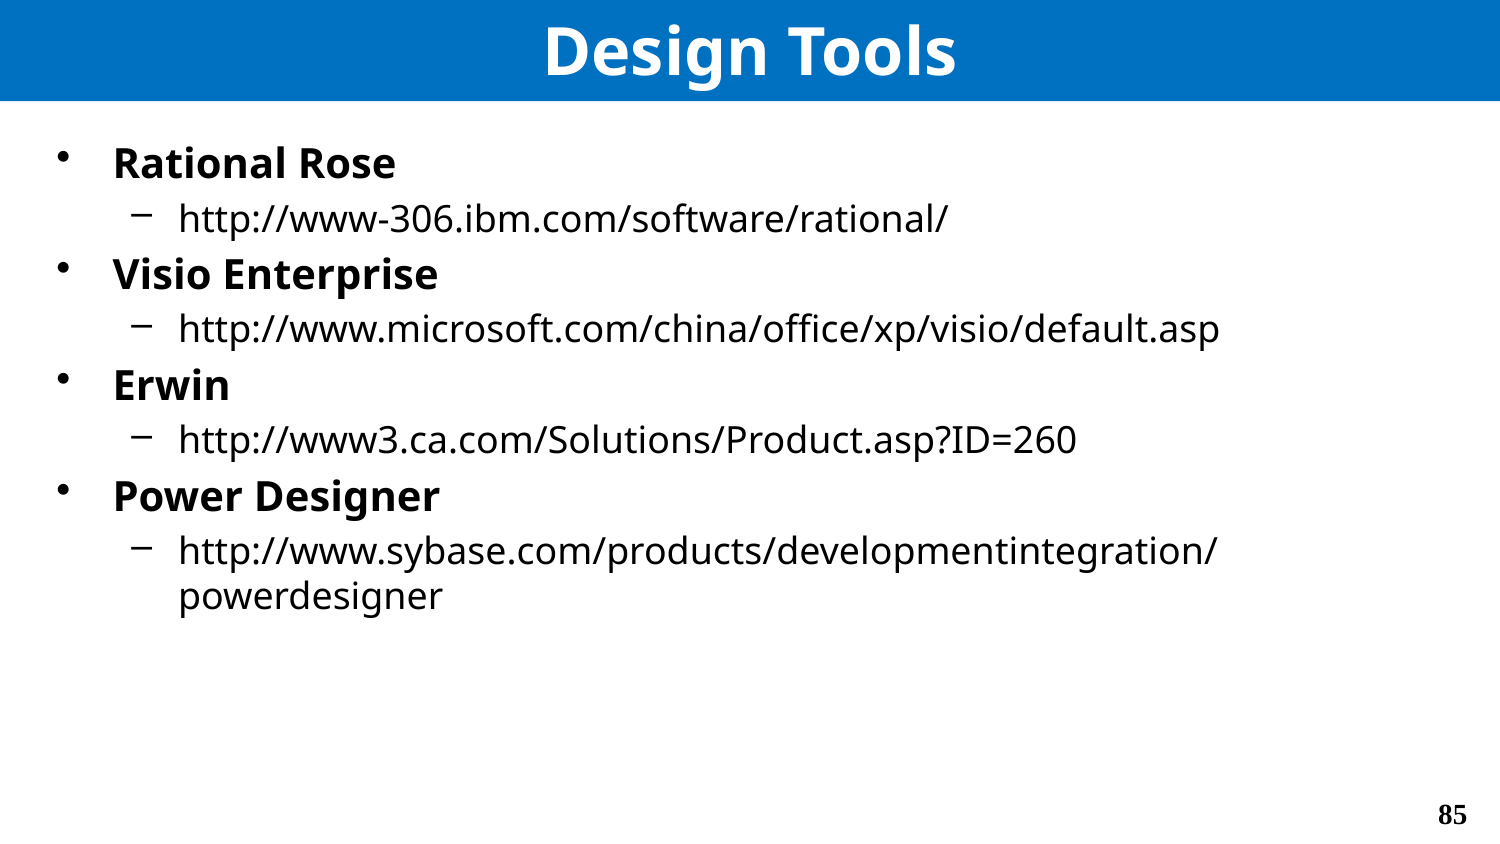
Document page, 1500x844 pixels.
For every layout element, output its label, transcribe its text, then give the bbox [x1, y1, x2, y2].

title Design Tools [0, 0, 1500, 102]
list Rational Rose http://www-306.ibm.com/software/rational/ Visio Enterprise http://www.microsoft.com/china/office/xp/visio/default.asp Erwin http://www3.ca.com/Solutions/Product.asp?ID=260 Power Designer http://www.sybase.com/products/developmentintegration/powerdesigner [41, 129, 1447, 754]
